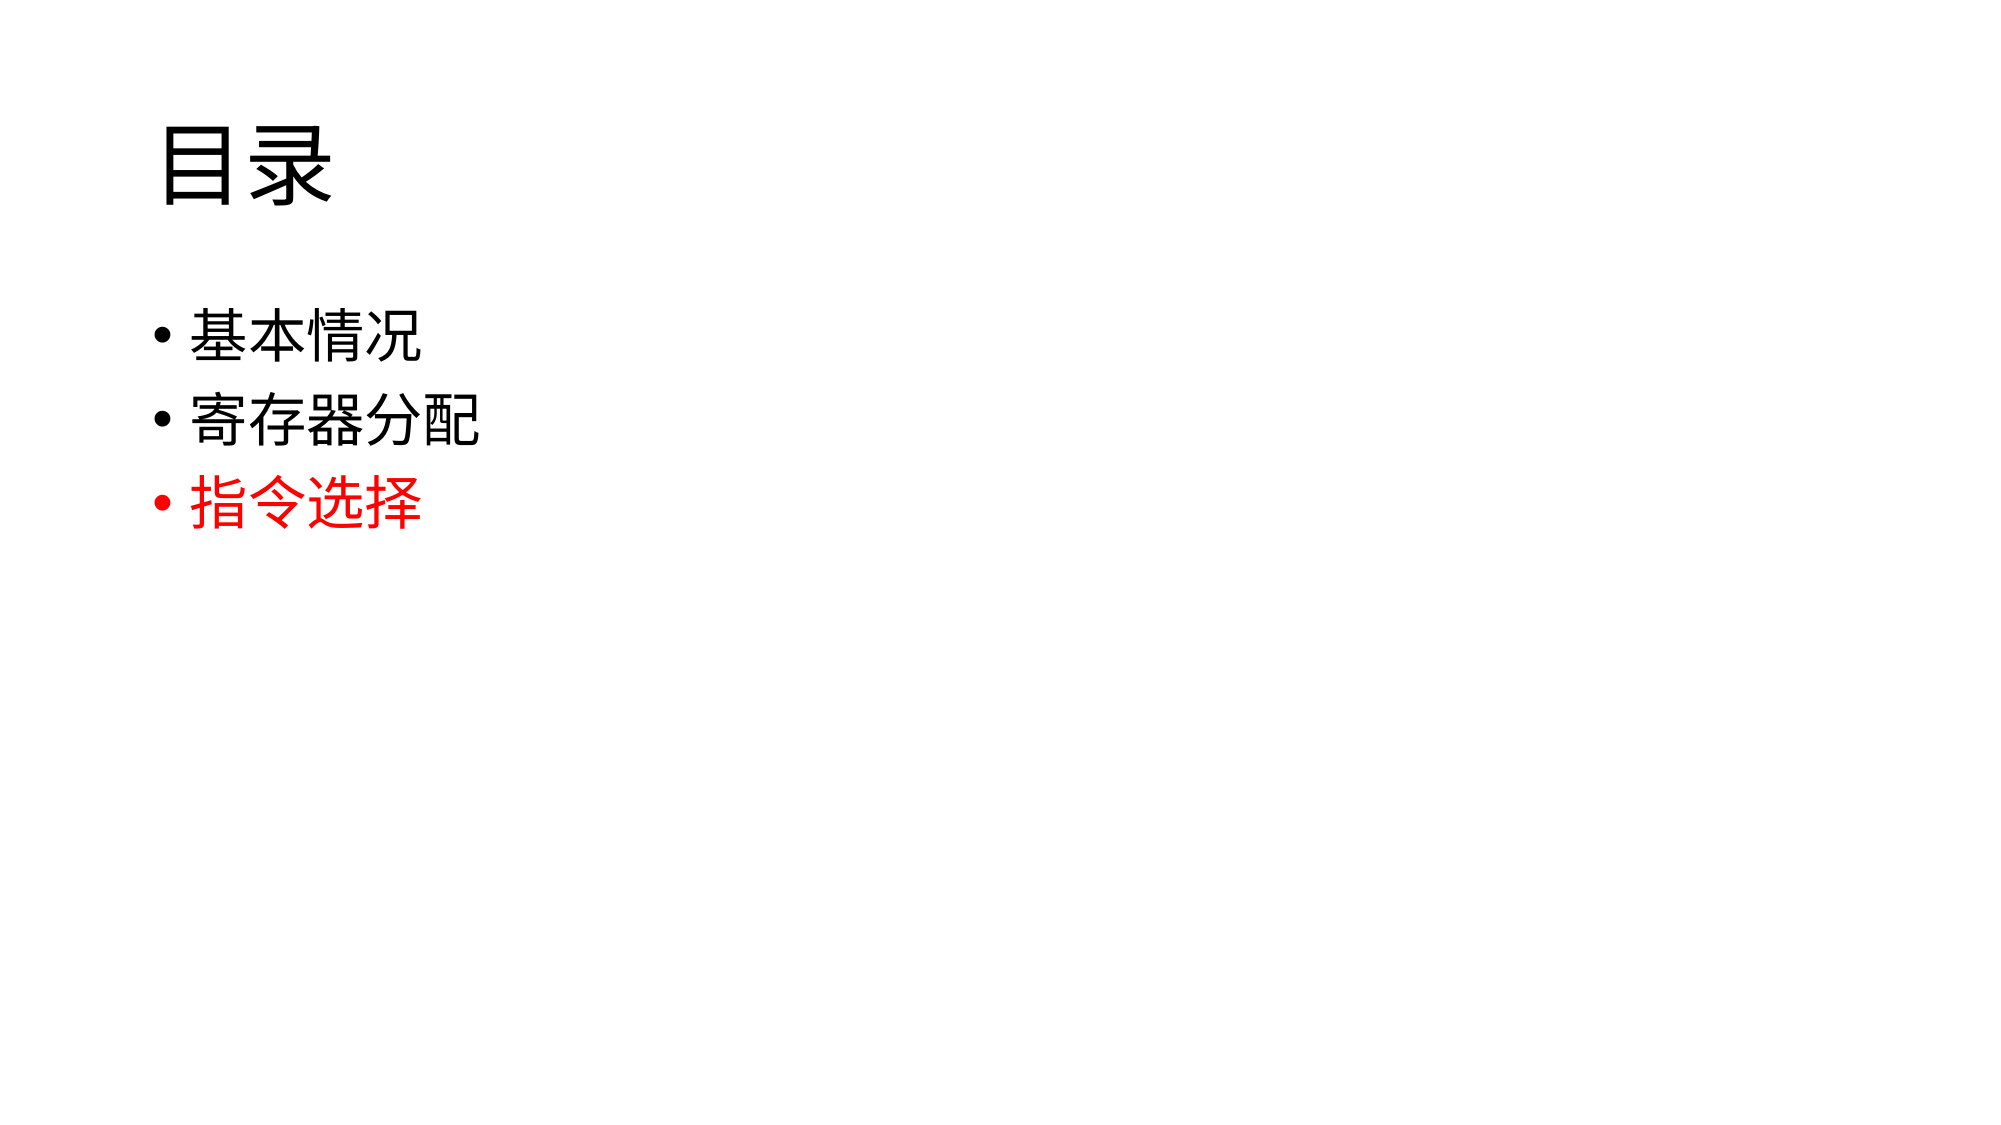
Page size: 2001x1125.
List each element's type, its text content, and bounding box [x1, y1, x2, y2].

title 目录 [137, 59, 1863, 278]
list 基本情况 寄存器分配 指令选择 [137, 299, 1863, 1014]
